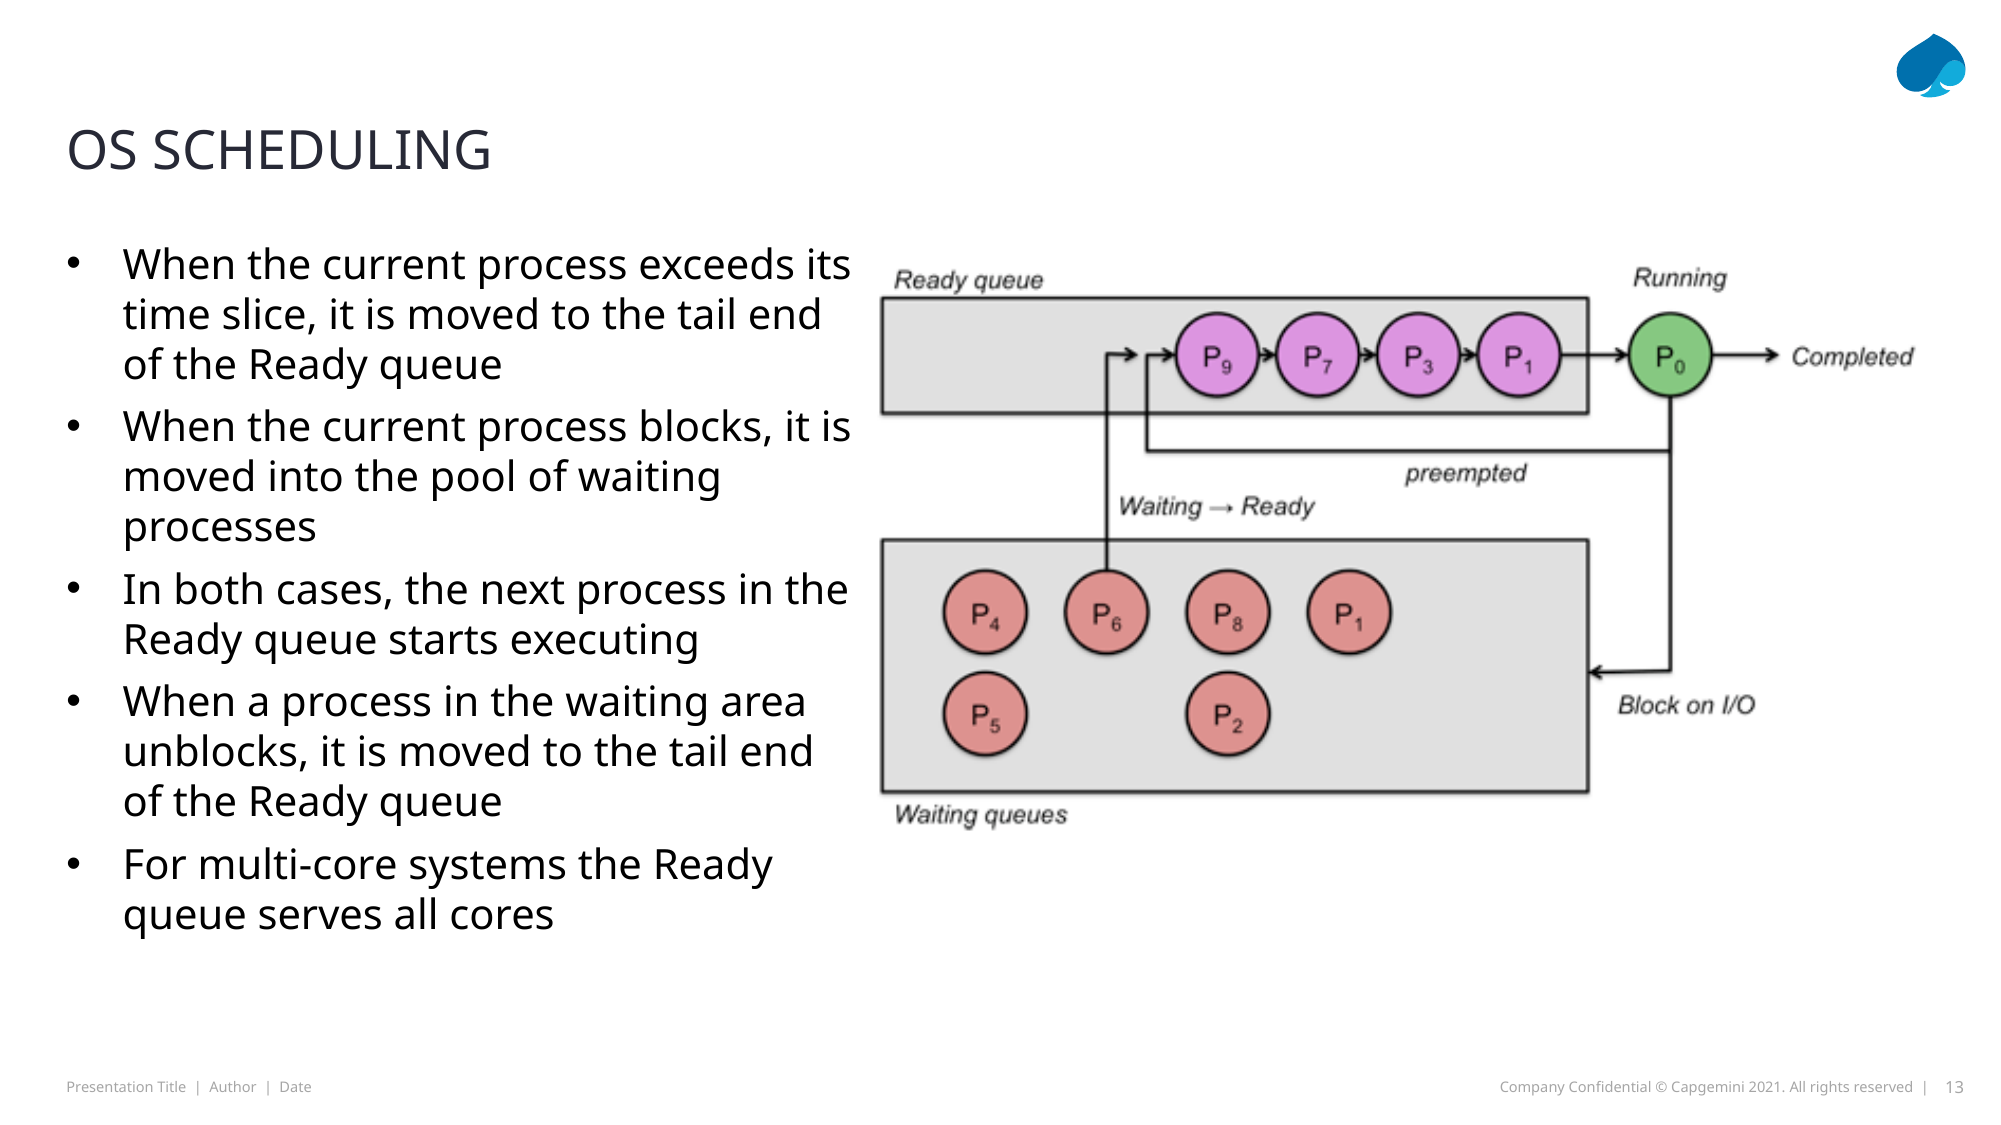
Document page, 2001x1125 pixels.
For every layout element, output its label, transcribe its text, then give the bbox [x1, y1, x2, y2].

picture [876, 255, 1934, 835]
list When the current process exceeds its time slice, it is moved to the tail end of the Ready queue When the current process blocks, it is moved into the pool of waiting processes In both cases, the next process in the Ready queue starts executing When a process in the waiting area unblocks, it is moved to the tail end of the Ready queue For multi-core systems the Ready queue serves all cores [66, 237, 859, 1062]
title OS Scheduling [66, 63, 1863, 182]
